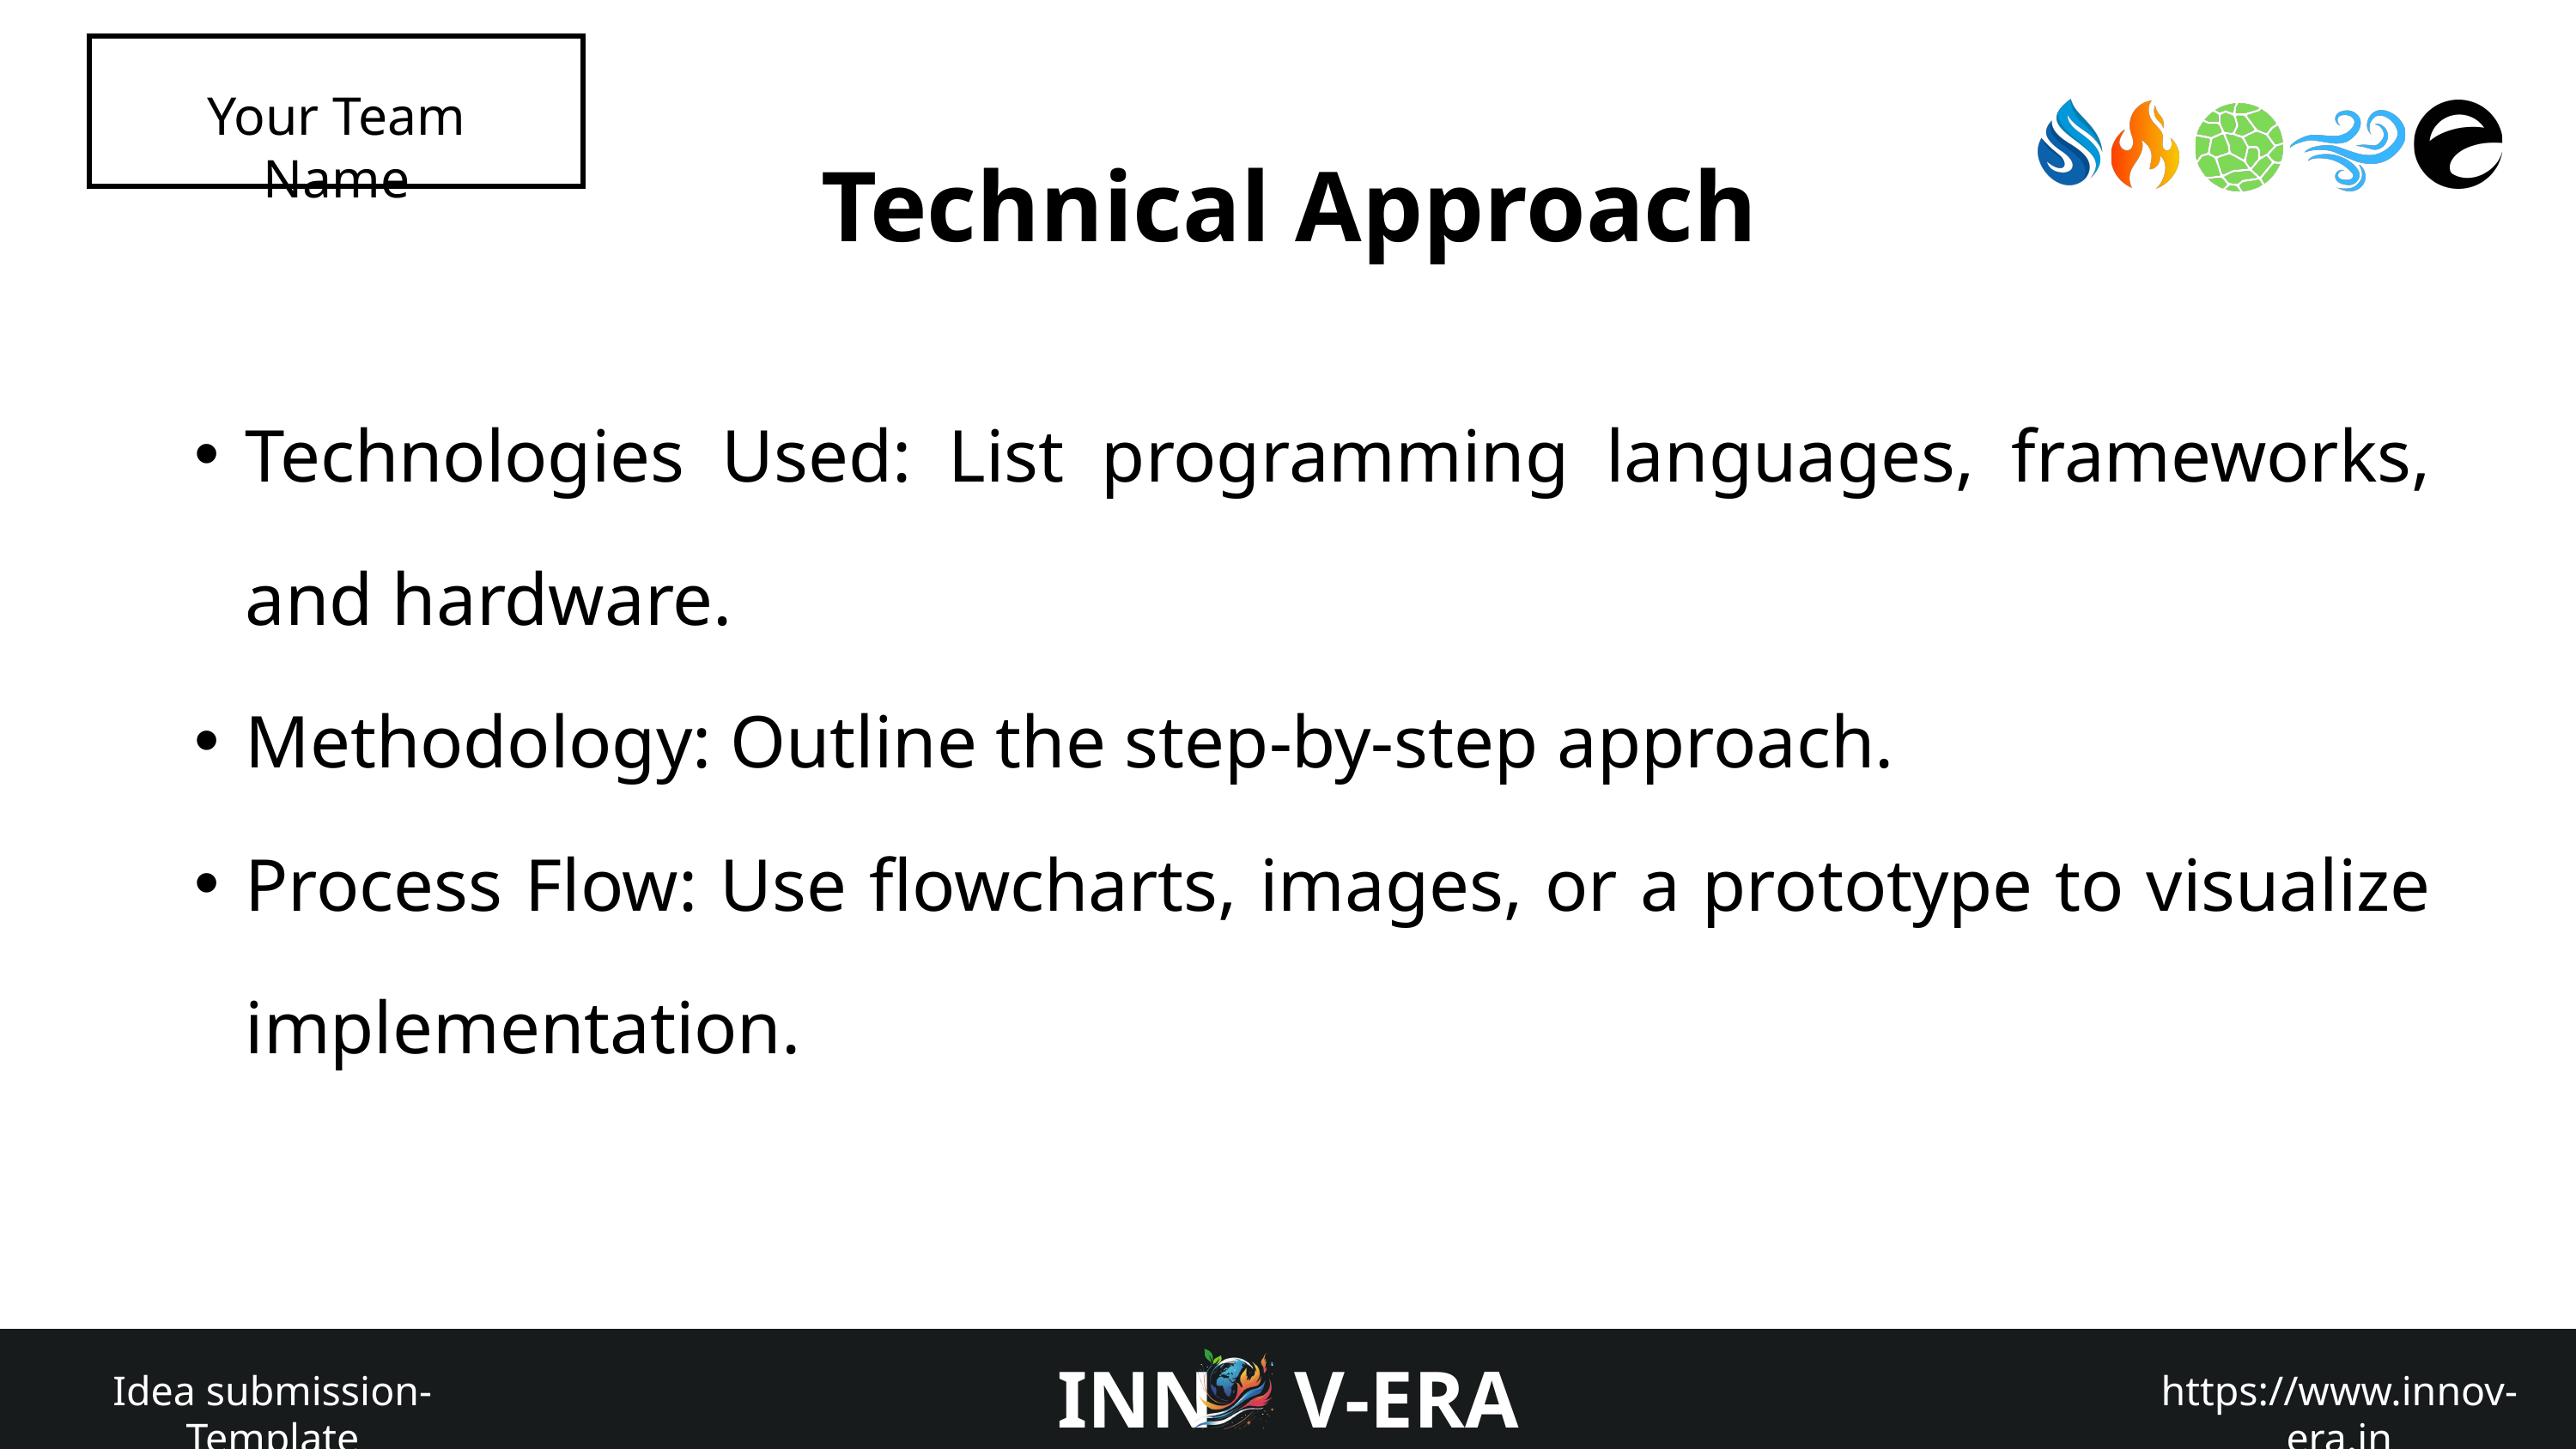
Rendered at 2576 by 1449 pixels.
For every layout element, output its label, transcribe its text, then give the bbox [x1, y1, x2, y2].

text_box Technical Approach [143, 144, 2436, 261]
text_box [2037, 98, 2503, 191]
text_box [89, 35, 583, 186]
text_box Technologies Used: List programming languages, frameworks, and hardware. Methodology: Outline the step-by-step approach. Process Flow: Use flowcharts, images, or a prototype to visualize implementation. [143, 353, 2433, 1069]
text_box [0, 1329, 2576, 1449]
